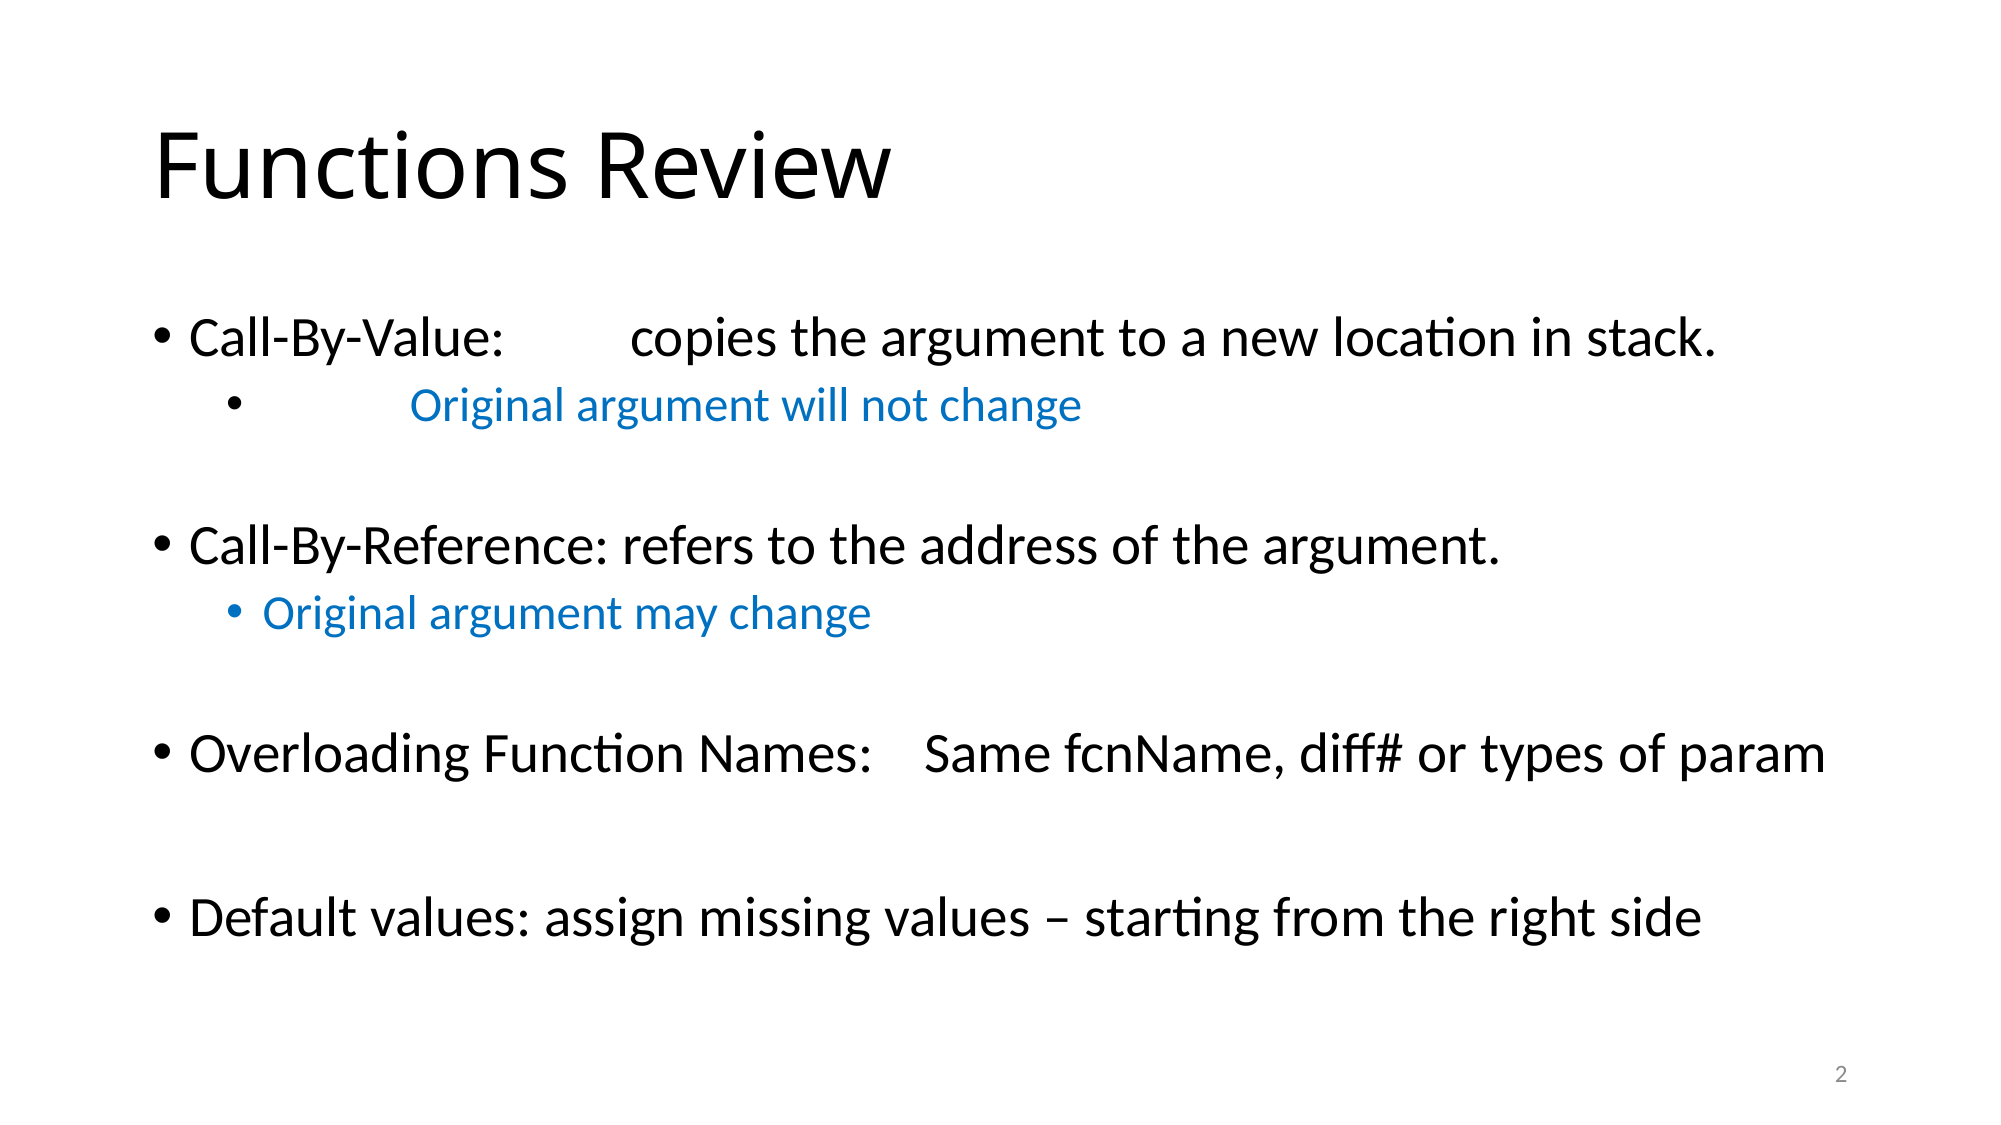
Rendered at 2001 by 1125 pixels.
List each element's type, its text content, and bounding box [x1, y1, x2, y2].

title Functions Review [137, 59, 1863, 278]
list Call-By-Value: copies the argument to a new location in stack. Original argument will not change Call-By-Reference: refers to the address of the argument. Original argument may change Overloading Function Names: Same fcnName, diff# or types of param Default values: assign missing values – starting from the right side [137, 299, 1863, 1014]
slide_number 2 [1412, 1042, 1863, 1103]
